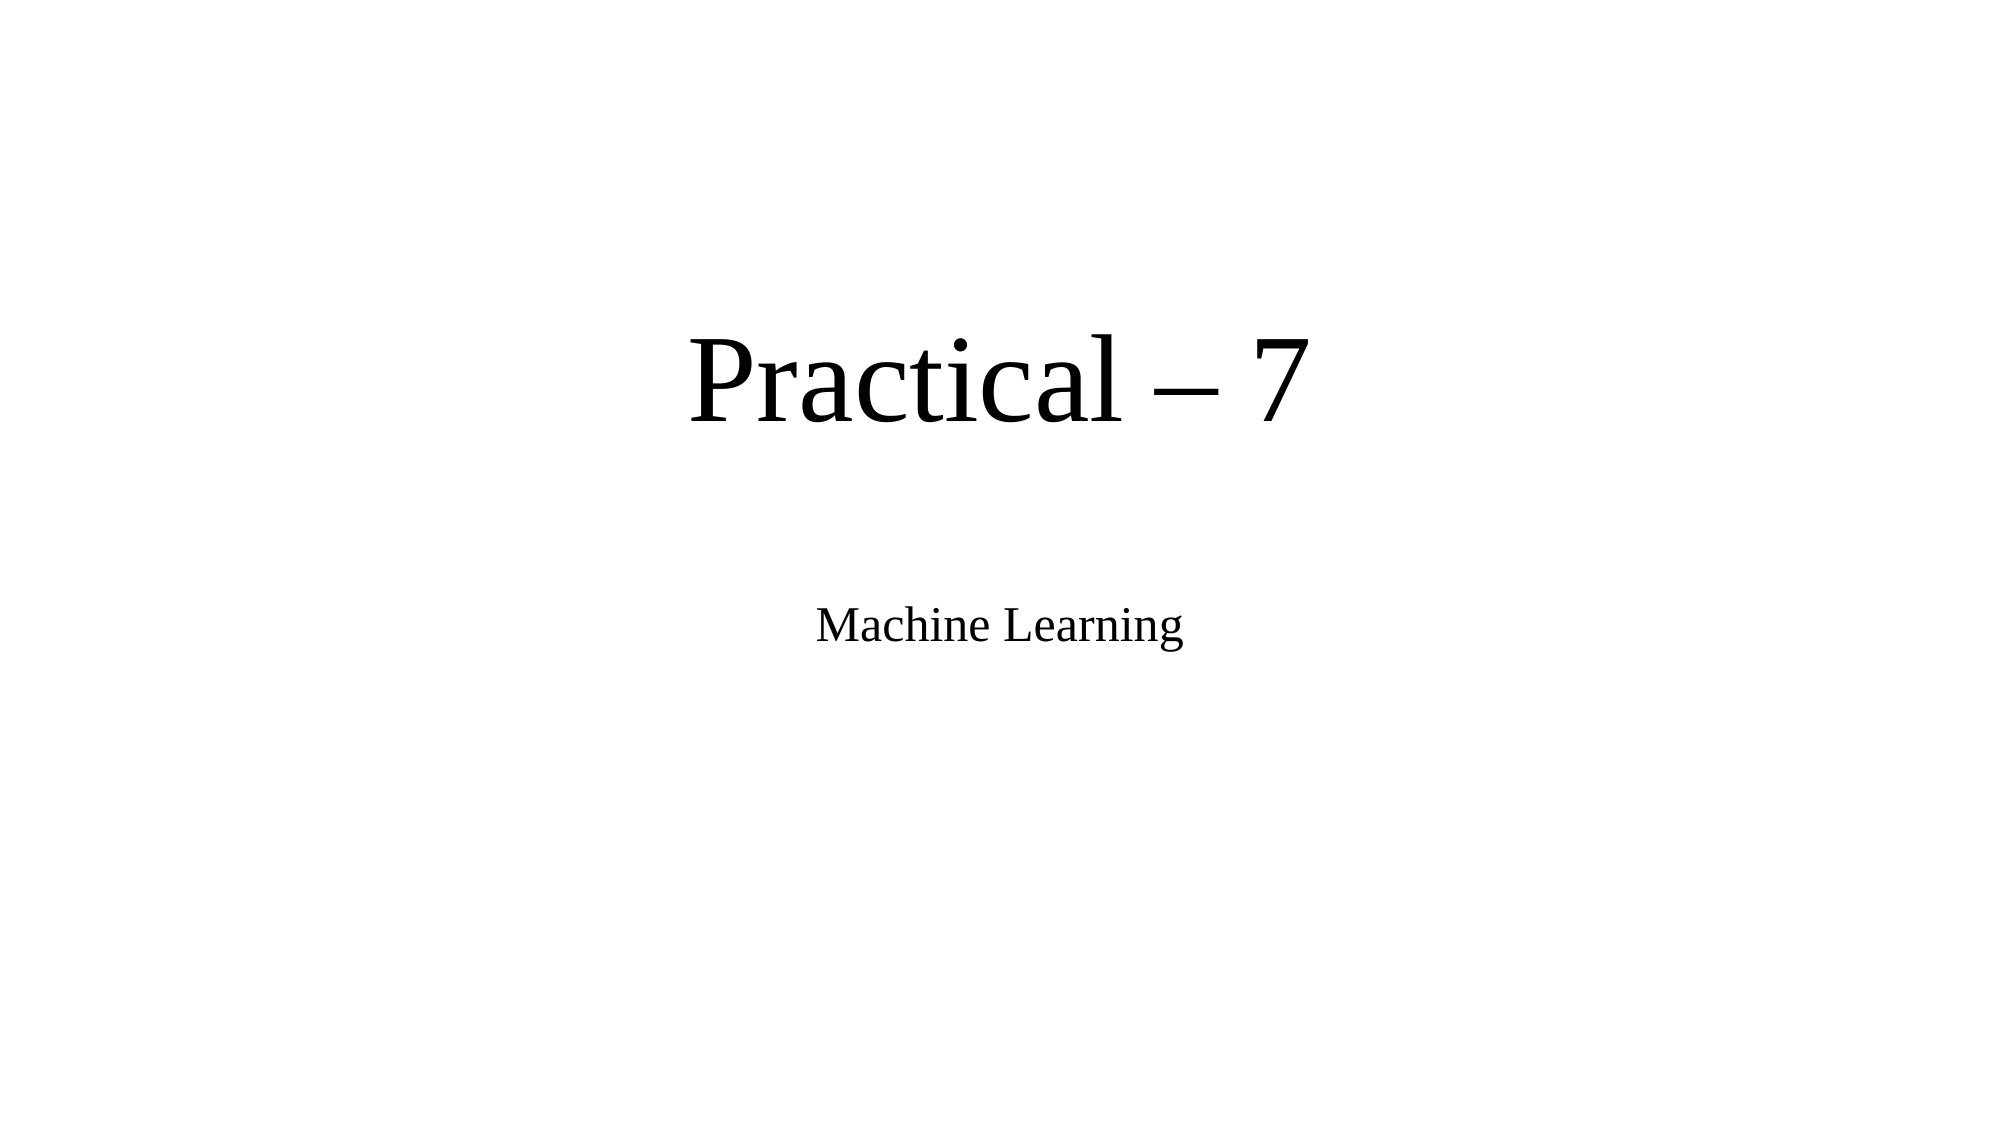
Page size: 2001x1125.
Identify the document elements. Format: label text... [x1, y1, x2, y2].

title Practical – 7 [249, 184, 1750, 456]
subtitle Machine Learning [249, 590, 1750, 863]
